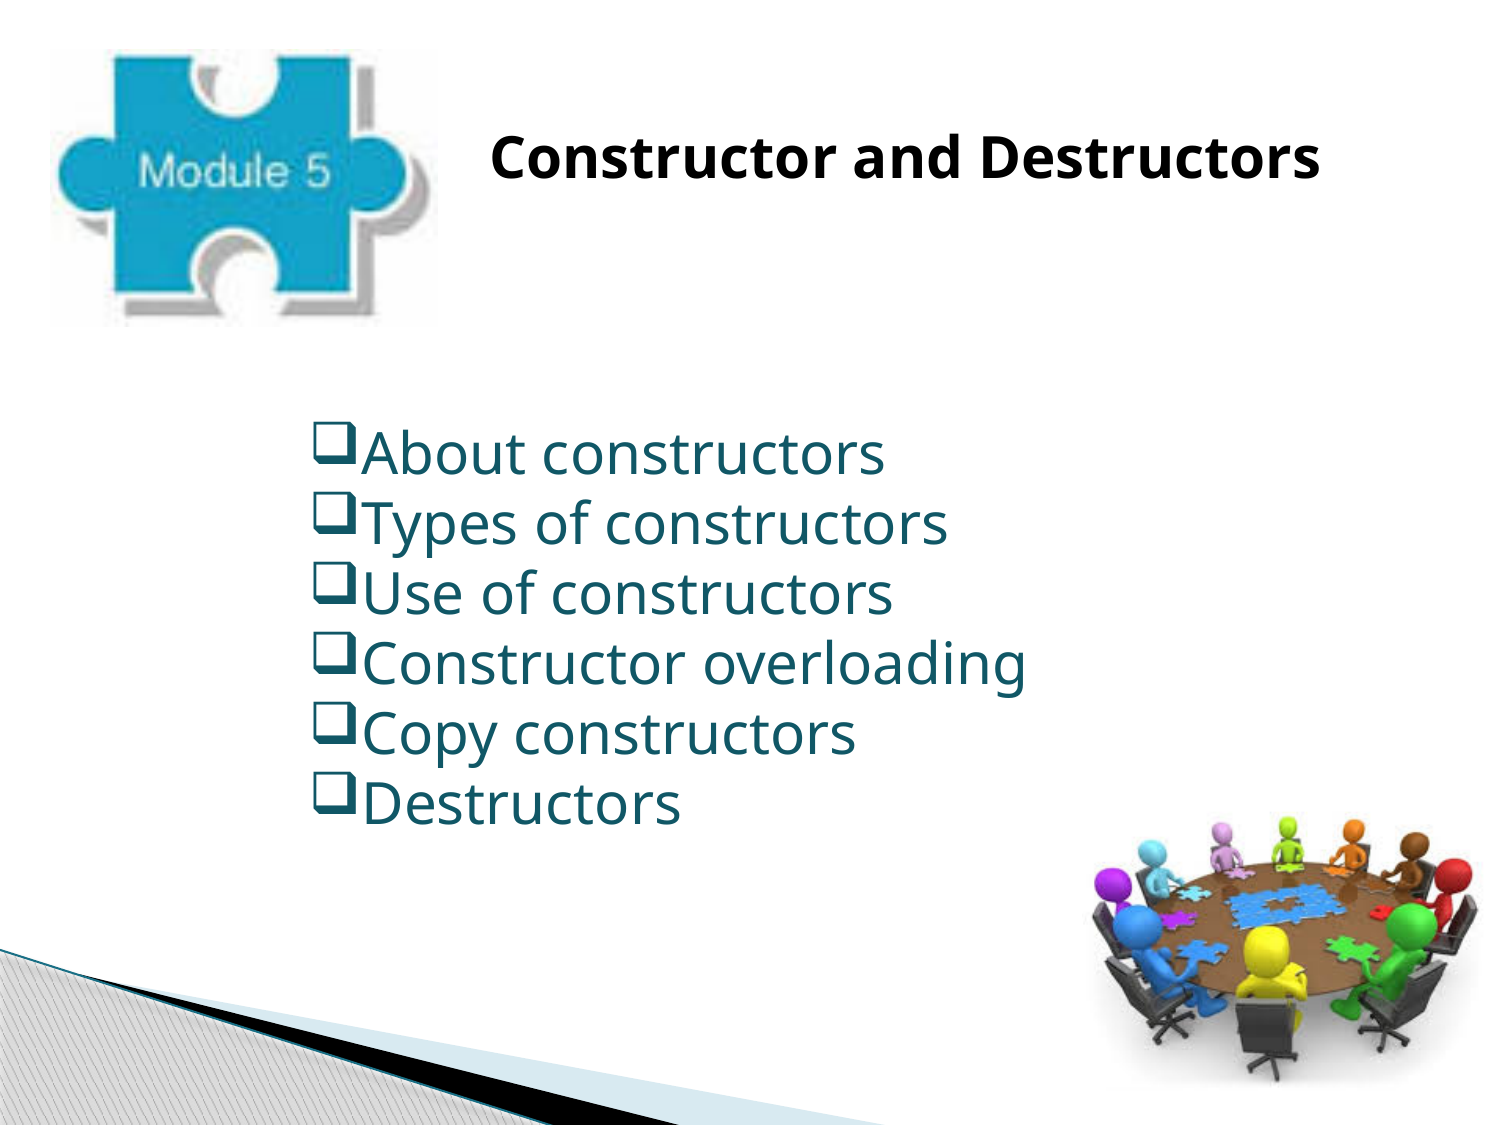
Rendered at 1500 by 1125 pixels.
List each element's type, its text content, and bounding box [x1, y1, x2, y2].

text_box About constructors Types of constructors Use of constructors Constructor overloading Copy constructors Destructors [144, 408, 1270, 844]
picture [49, 49, 438, 328]
text_box Constructor and Destructors [474, 112, 1375, 198]
picture [1082, 787, 1488, 1091]
